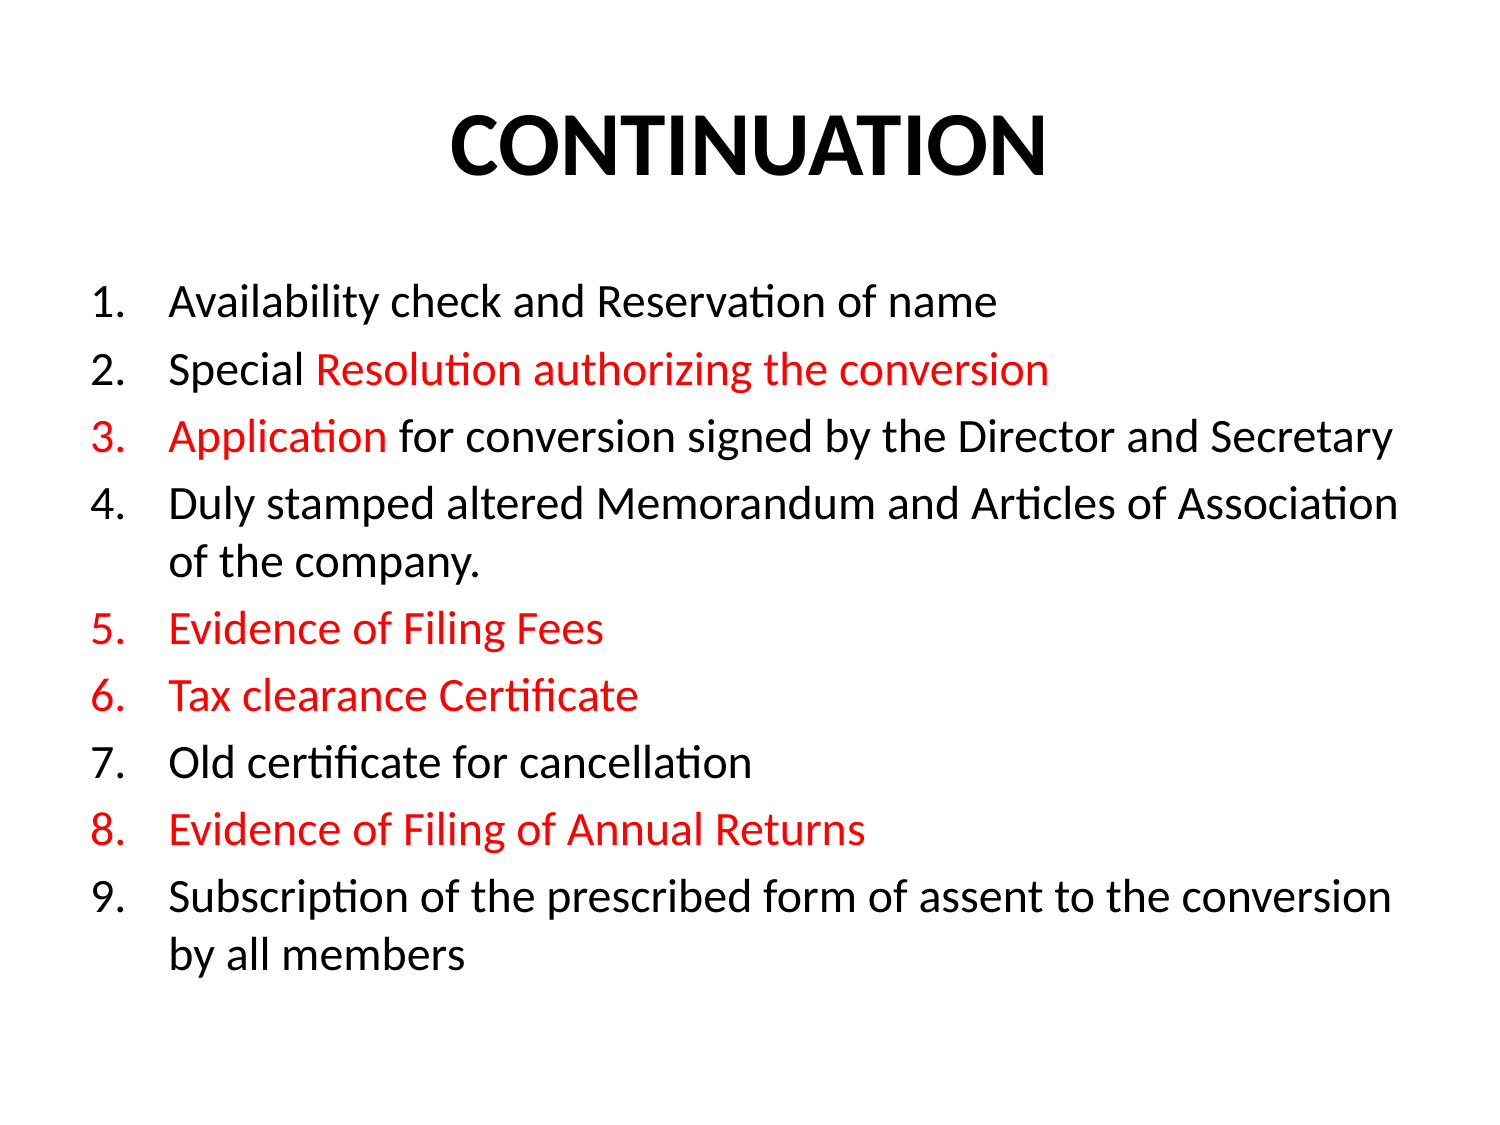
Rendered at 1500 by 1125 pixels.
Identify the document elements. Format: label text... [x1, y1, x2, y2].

title CONTINUATION [75, 45, 1425, 233]
list Availability check and Reservation of name Special Resolution authorizing the conversion Application for conversion signed by the Director and Secretary Duly stamped altered Memorandum and Articles of Association of the company. Evidence of Filing Fees Tax clearance Certificate Old certificate for cancellation Evidence of Filing of Annual Returns Subscription of the prescribed form of assent to the conversion by all members [75, 262, 1425, 1005]
